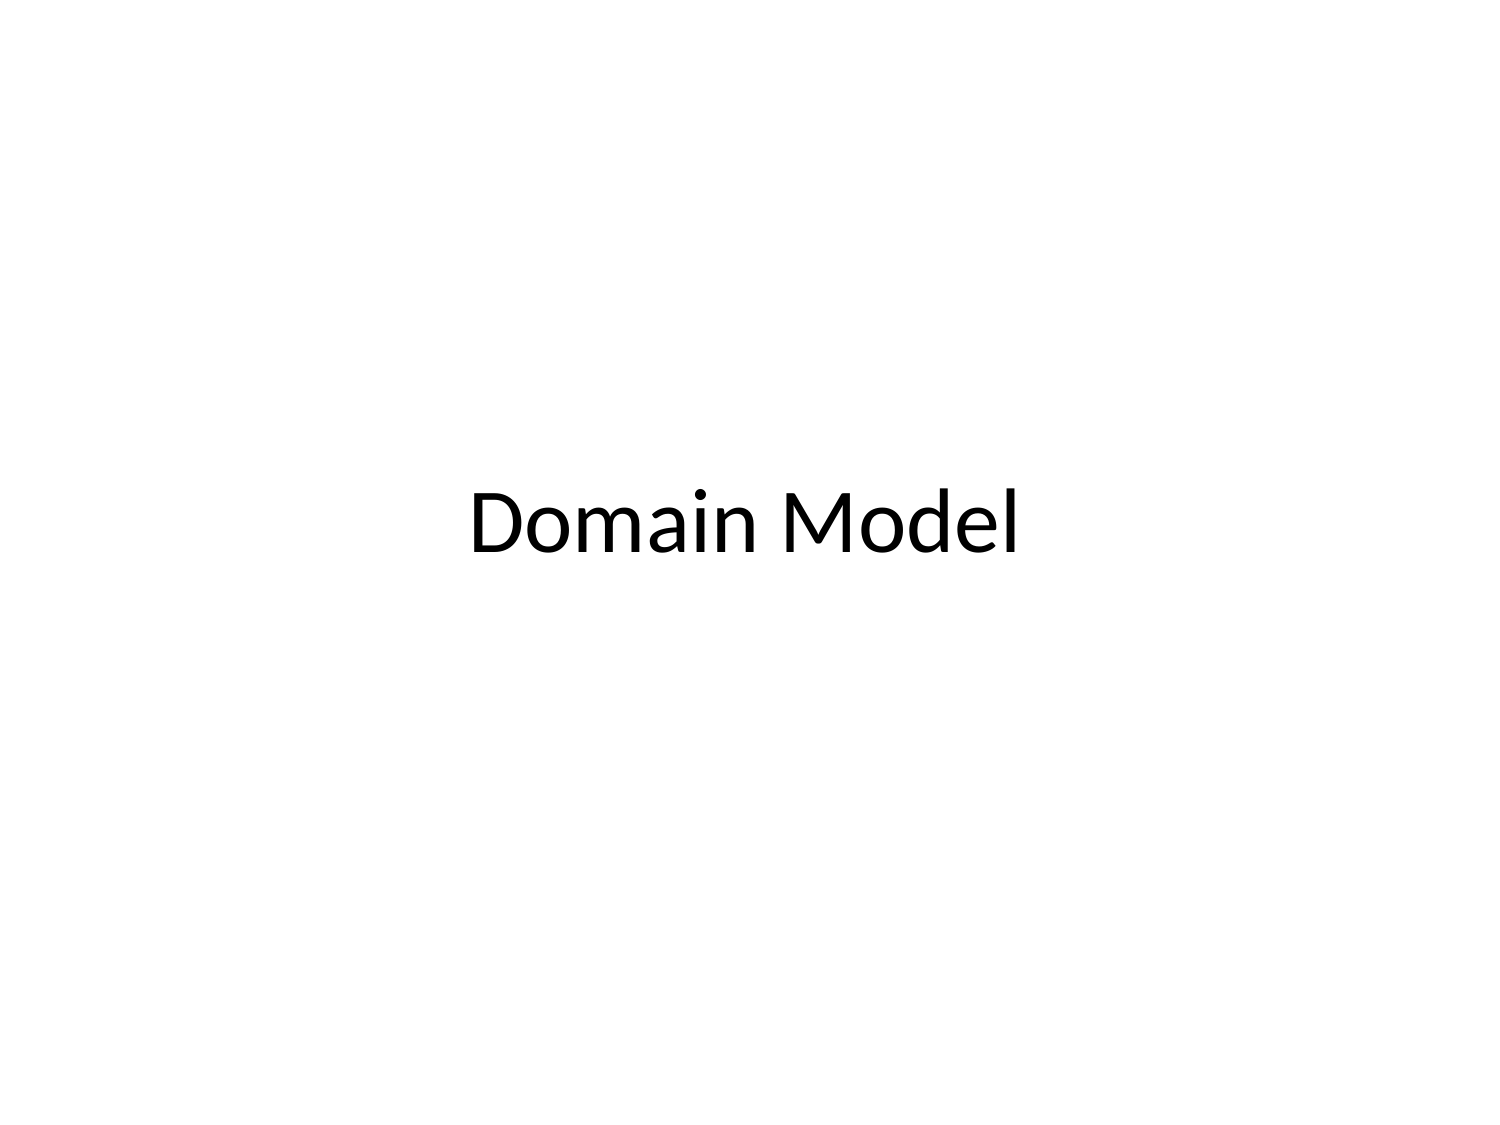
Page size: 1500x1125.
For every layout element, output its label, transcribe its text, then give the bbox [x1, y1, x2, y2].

title Domain Model [70, 421, 1421, 610]
